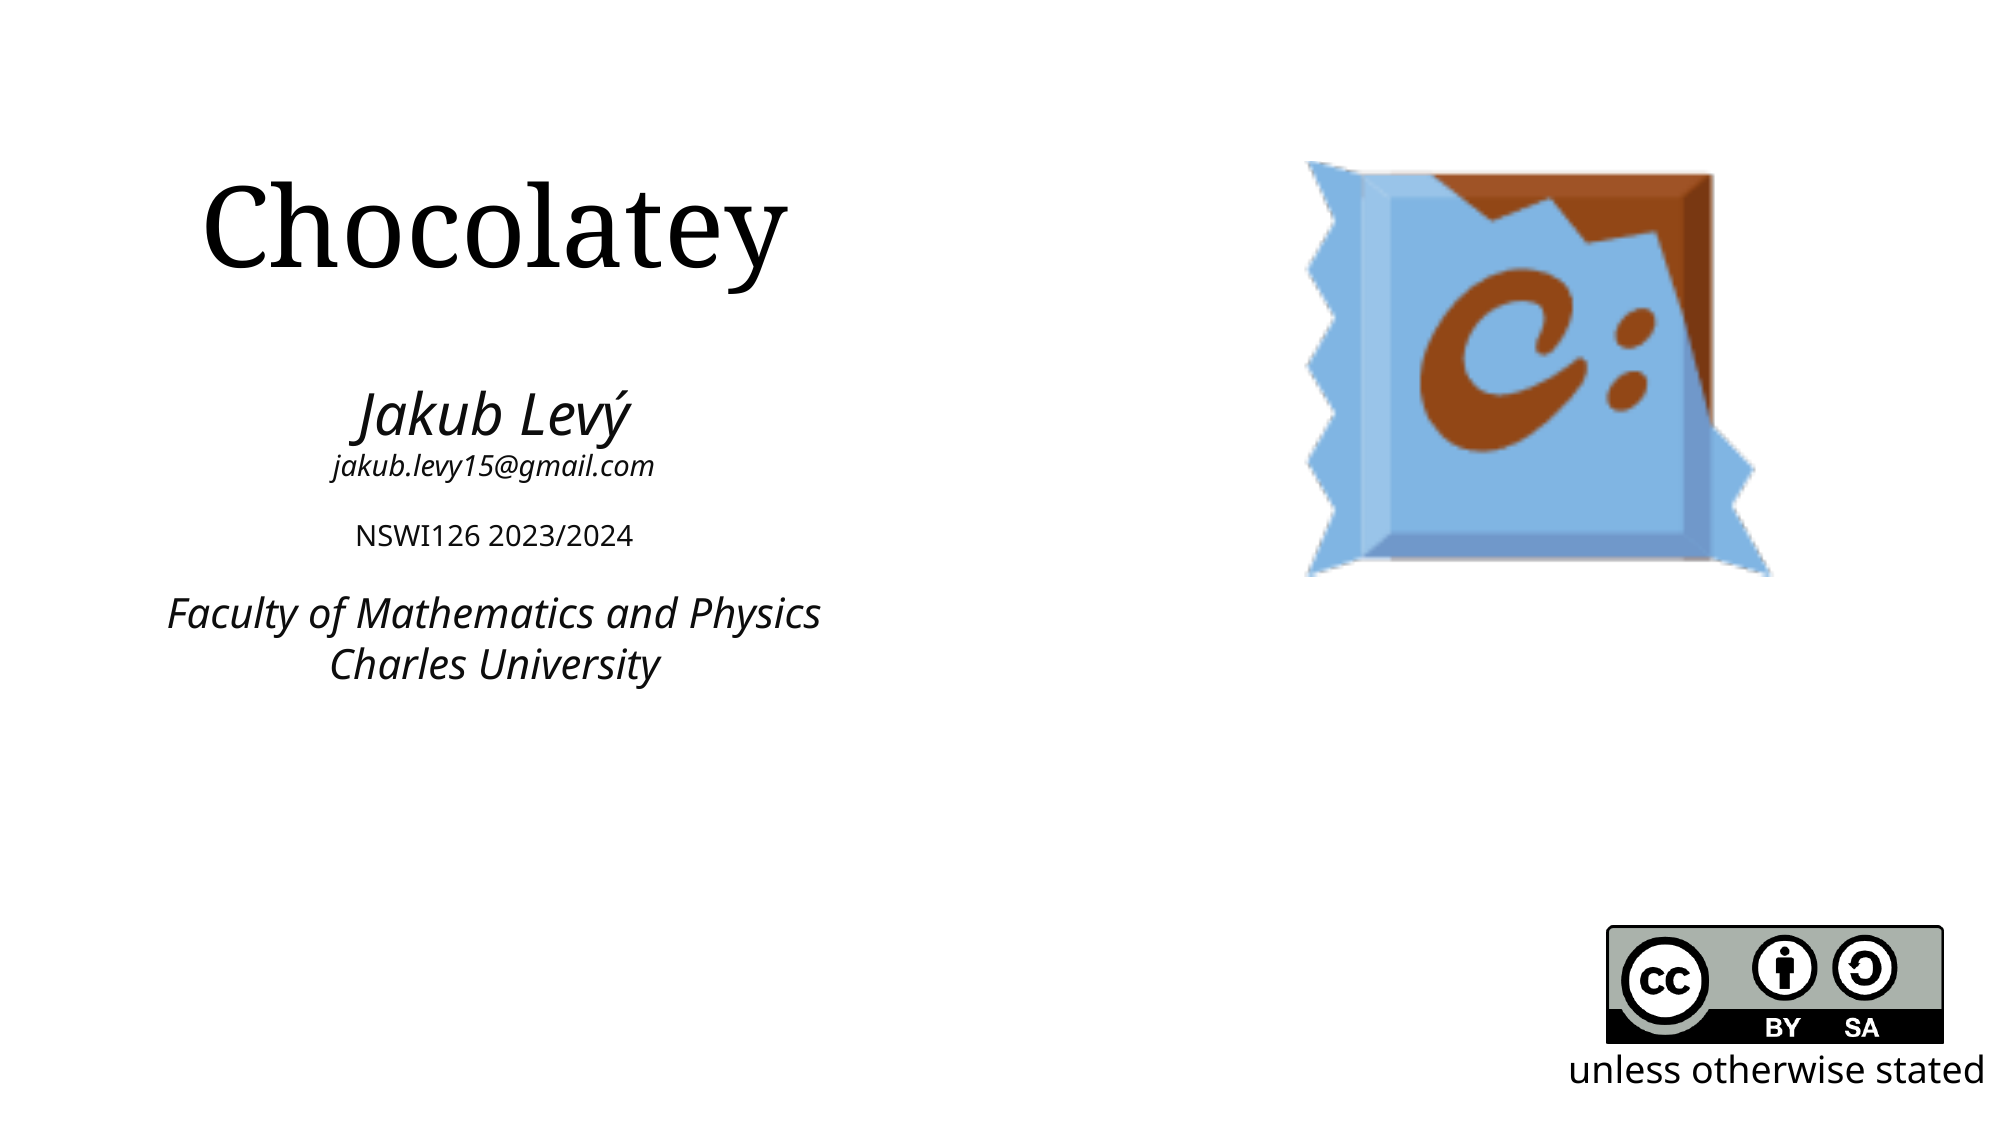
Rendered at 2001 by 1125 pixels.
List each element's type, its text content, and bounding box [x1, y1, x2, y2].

text_box unless otherwise stated [1553, 1038, 2000, 1099]
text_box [48, 147, 940, 700]
picture [1303, 161, 1778, 577]
picture [1606, 925, 1944, 1044]
